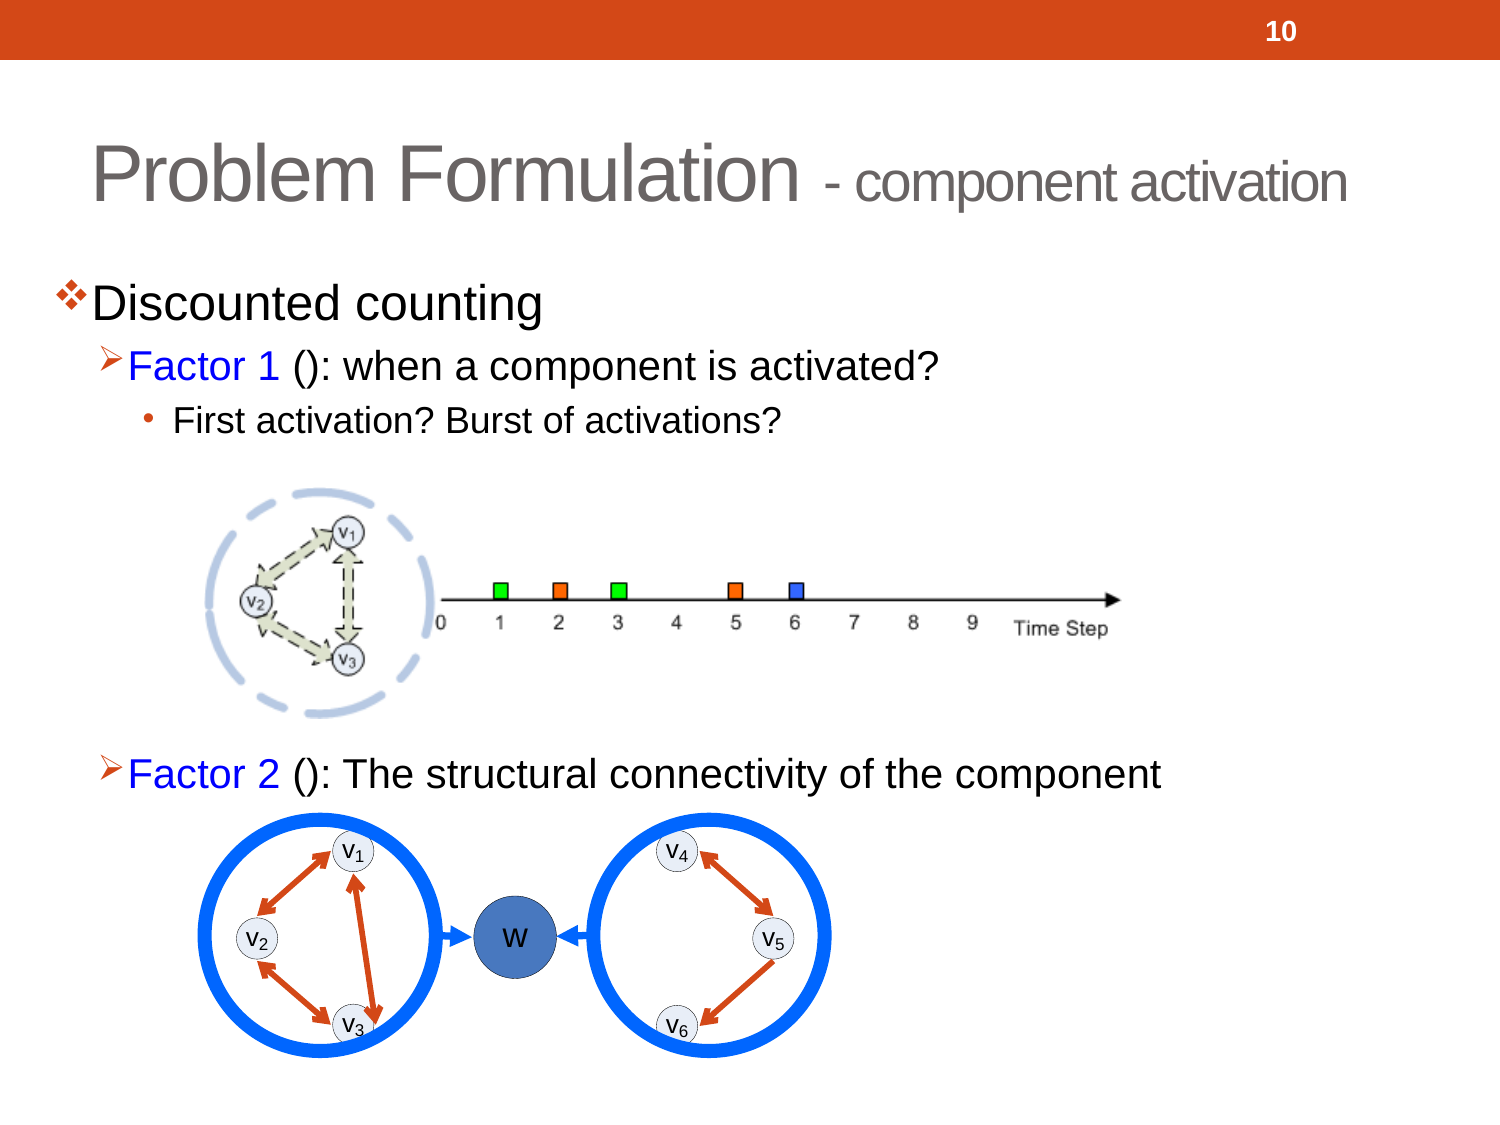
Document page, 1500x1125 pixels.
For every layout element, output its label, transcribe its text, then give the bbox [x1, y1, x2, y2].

picture [204, 487, 1123, 719]
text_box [204, 819, 825, 1052]
title Problem Formulation - component activation [75, 87, 1425, 250]
slide_number 10 [1250, 3, 1425, 57]
